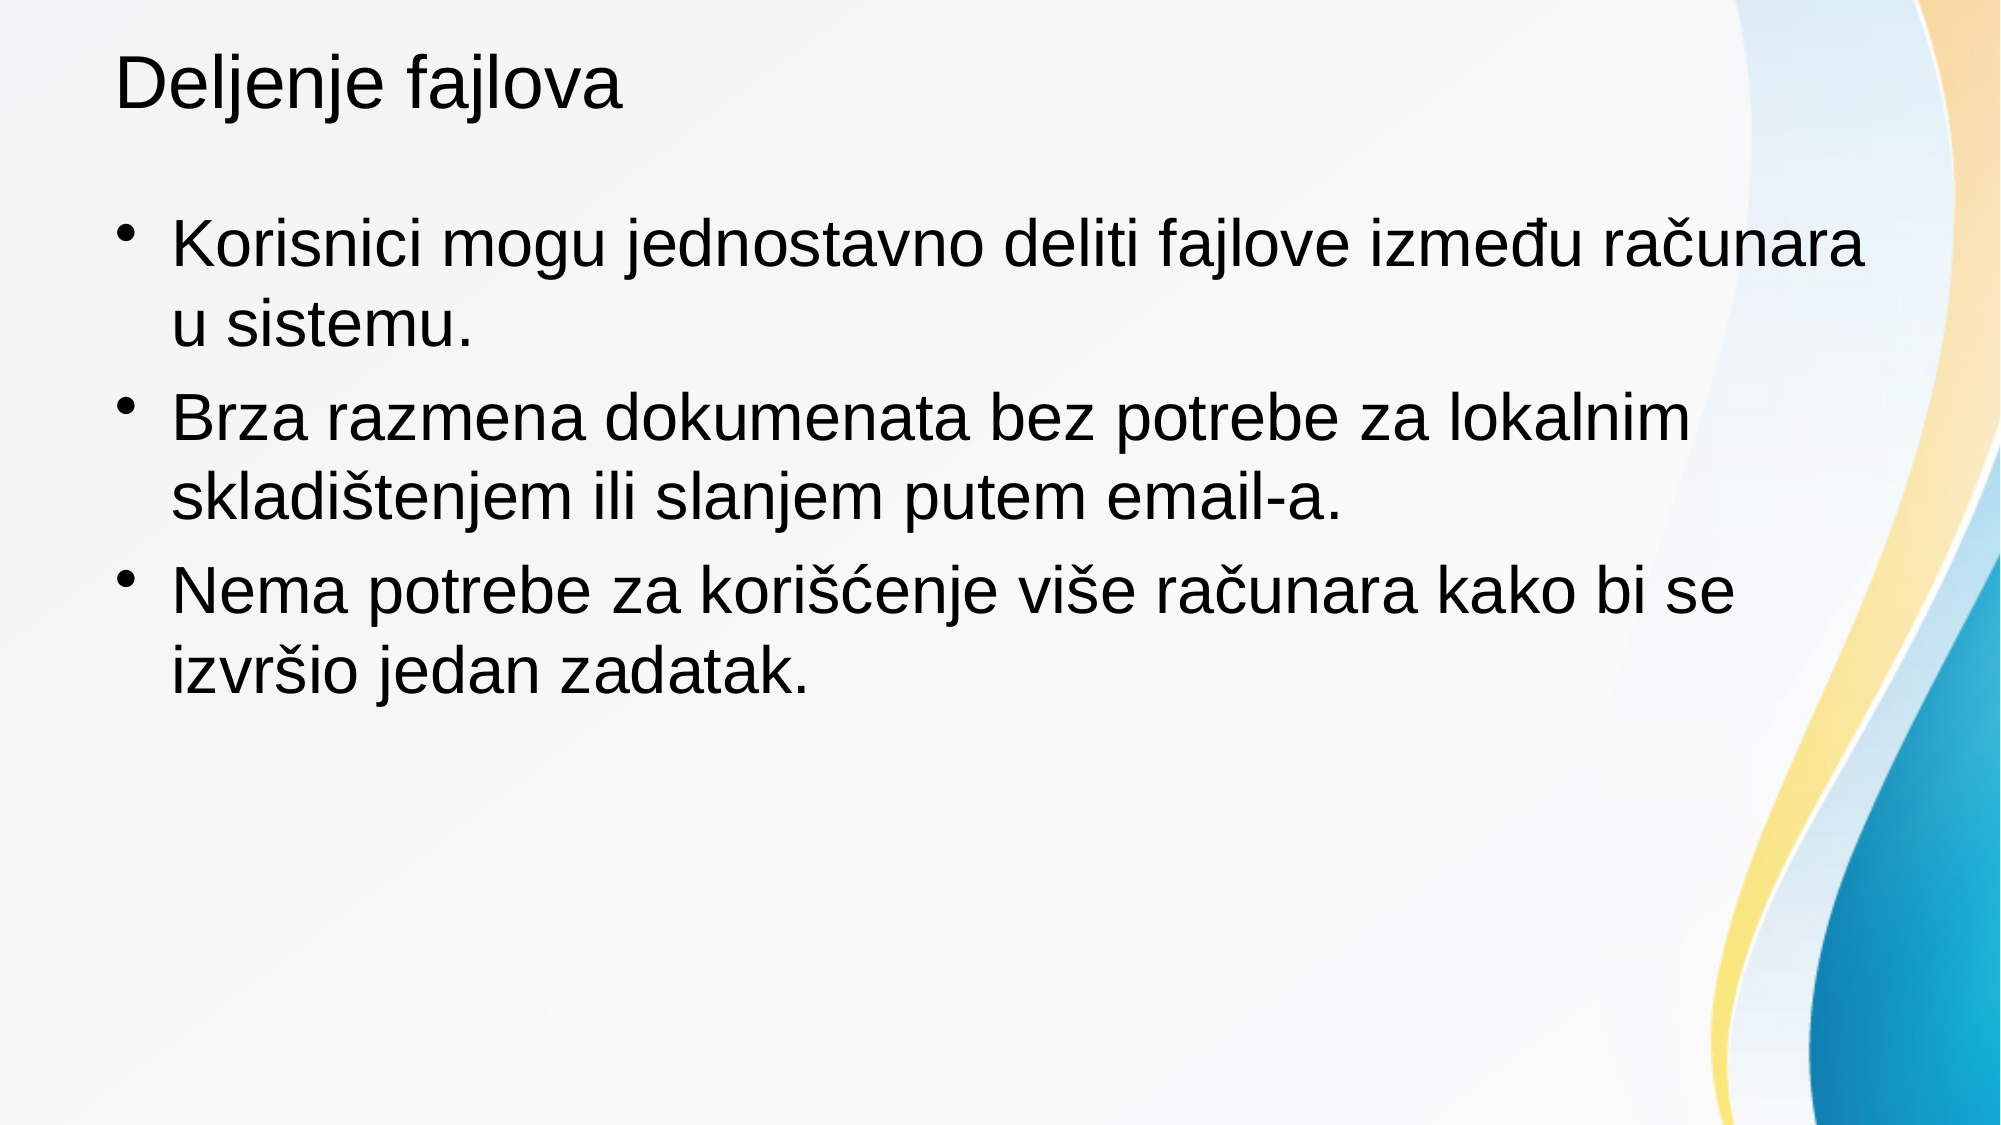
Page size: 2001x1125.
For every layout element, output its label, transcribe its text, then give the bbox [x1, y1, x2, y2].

list Korisnici mogu jednostavno deliti fajlove između računara u sistemu. Brza razmena dokumenata bez potrebe za lokalnim skladištenjem ili slanjem putem email-a. Nema potrebe za korišćenje više računara kako bi se izvršio jedan zadatak. [99, 192, 1901, 1006]
title Deljenje fajlova [99, 30, 1901, 127]
picture [0, 0, 2001, 1125]
